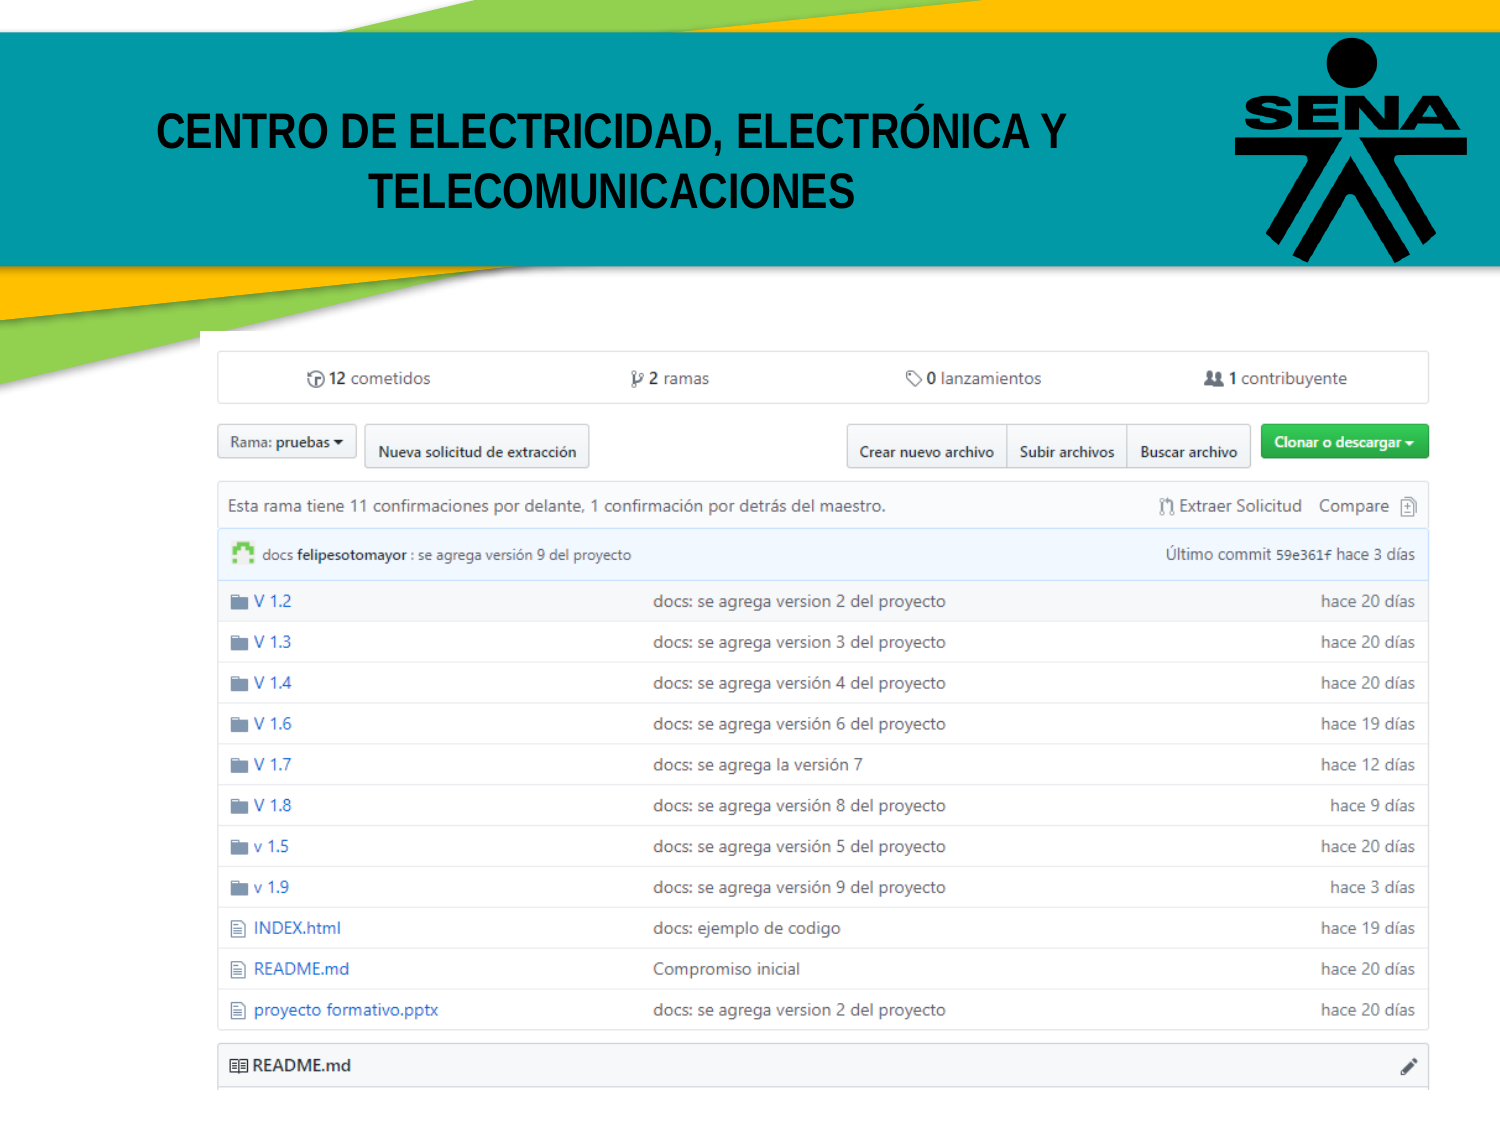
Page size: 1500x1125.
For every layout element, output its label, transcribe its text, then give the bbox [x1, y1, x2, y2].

picture [1232, 35, 1469, 266]
text_box CENTRO DE ELECTRICIDAD, ELECTRÓNICA Y TELECOMUNICACIONES [88, 81, 1136, 236]
picture [199, 331, 1433, 1090]
